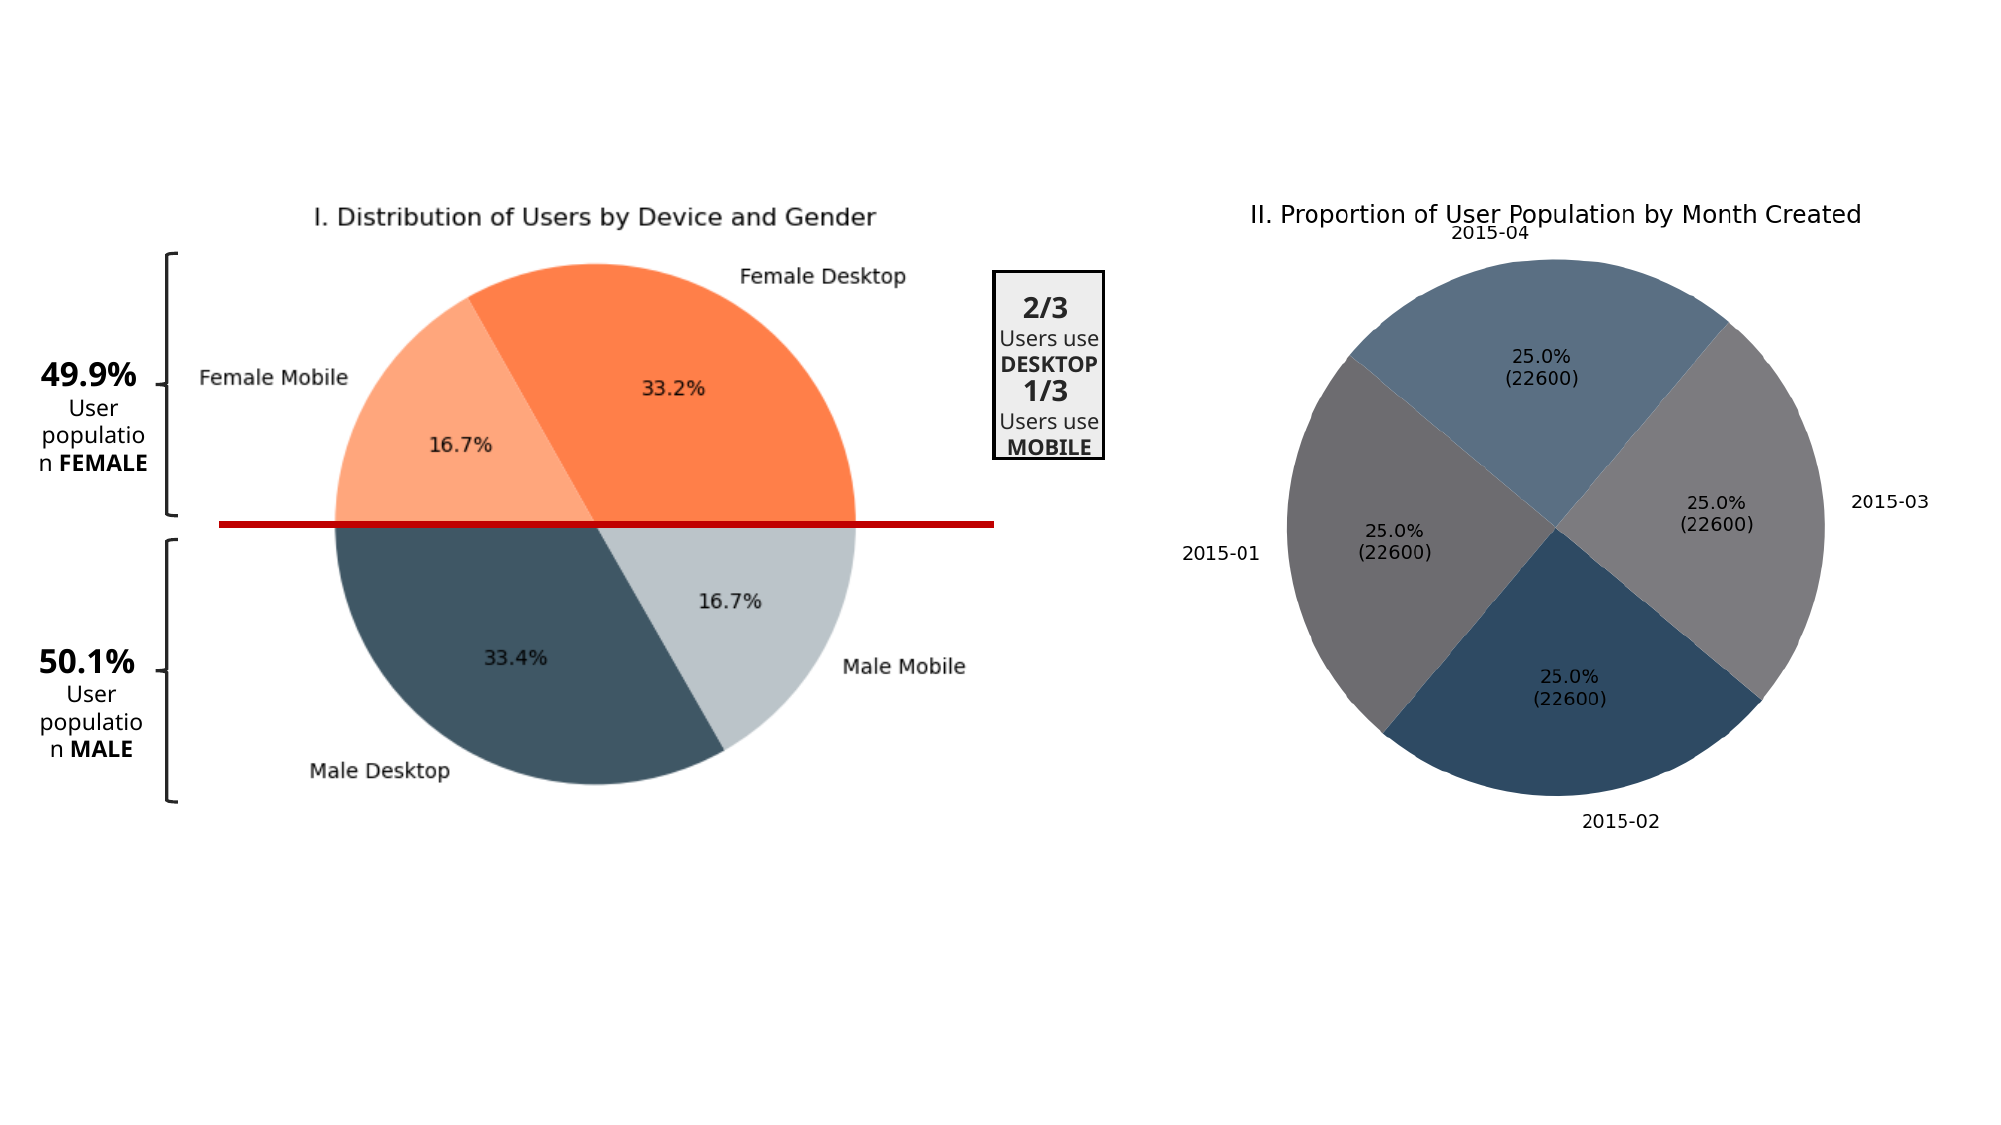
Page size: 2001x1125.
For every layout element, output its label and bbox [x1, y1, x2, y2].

picture [1172, 194, 1938, 841]
text_box [17, 192, 1124, 827]
